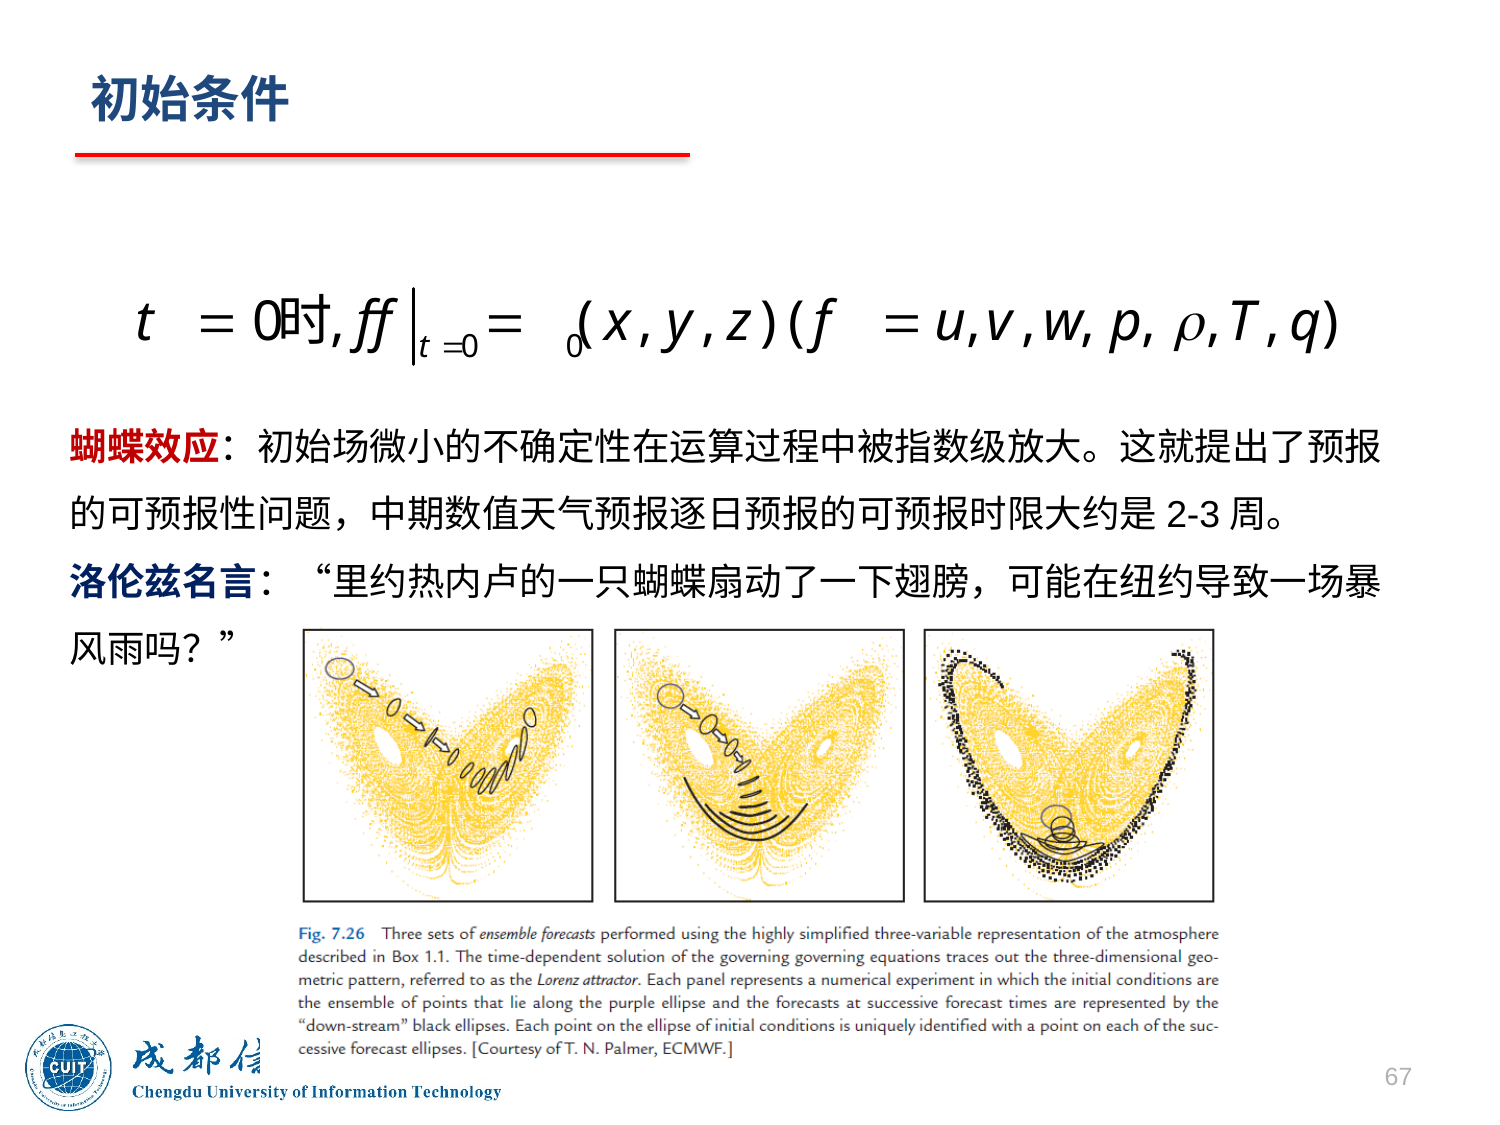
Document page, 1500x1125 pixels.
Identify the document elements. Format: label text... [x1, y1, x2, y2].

slide_number 67 [1277, 1045, 1428, 1106]
title 初始条件 [75, 45, 1425, 150]
picture [25, 609, 1280, 1111]
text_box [137, 275, 1353, 378]
text_box 蝴蝶效应：初始场微小的不确定性在运算过程中被指数级放大。这就提出了预报的可预报性问题，中期数值天气预报逐日预报的可预报时限大约是2-3周。 洛伦兹名言：“里约热内卢的一只蝴蝶扇动了一下翅膀，可能在纽约导致一场暴风雨吗？” [54, 393, 1414, 678]
